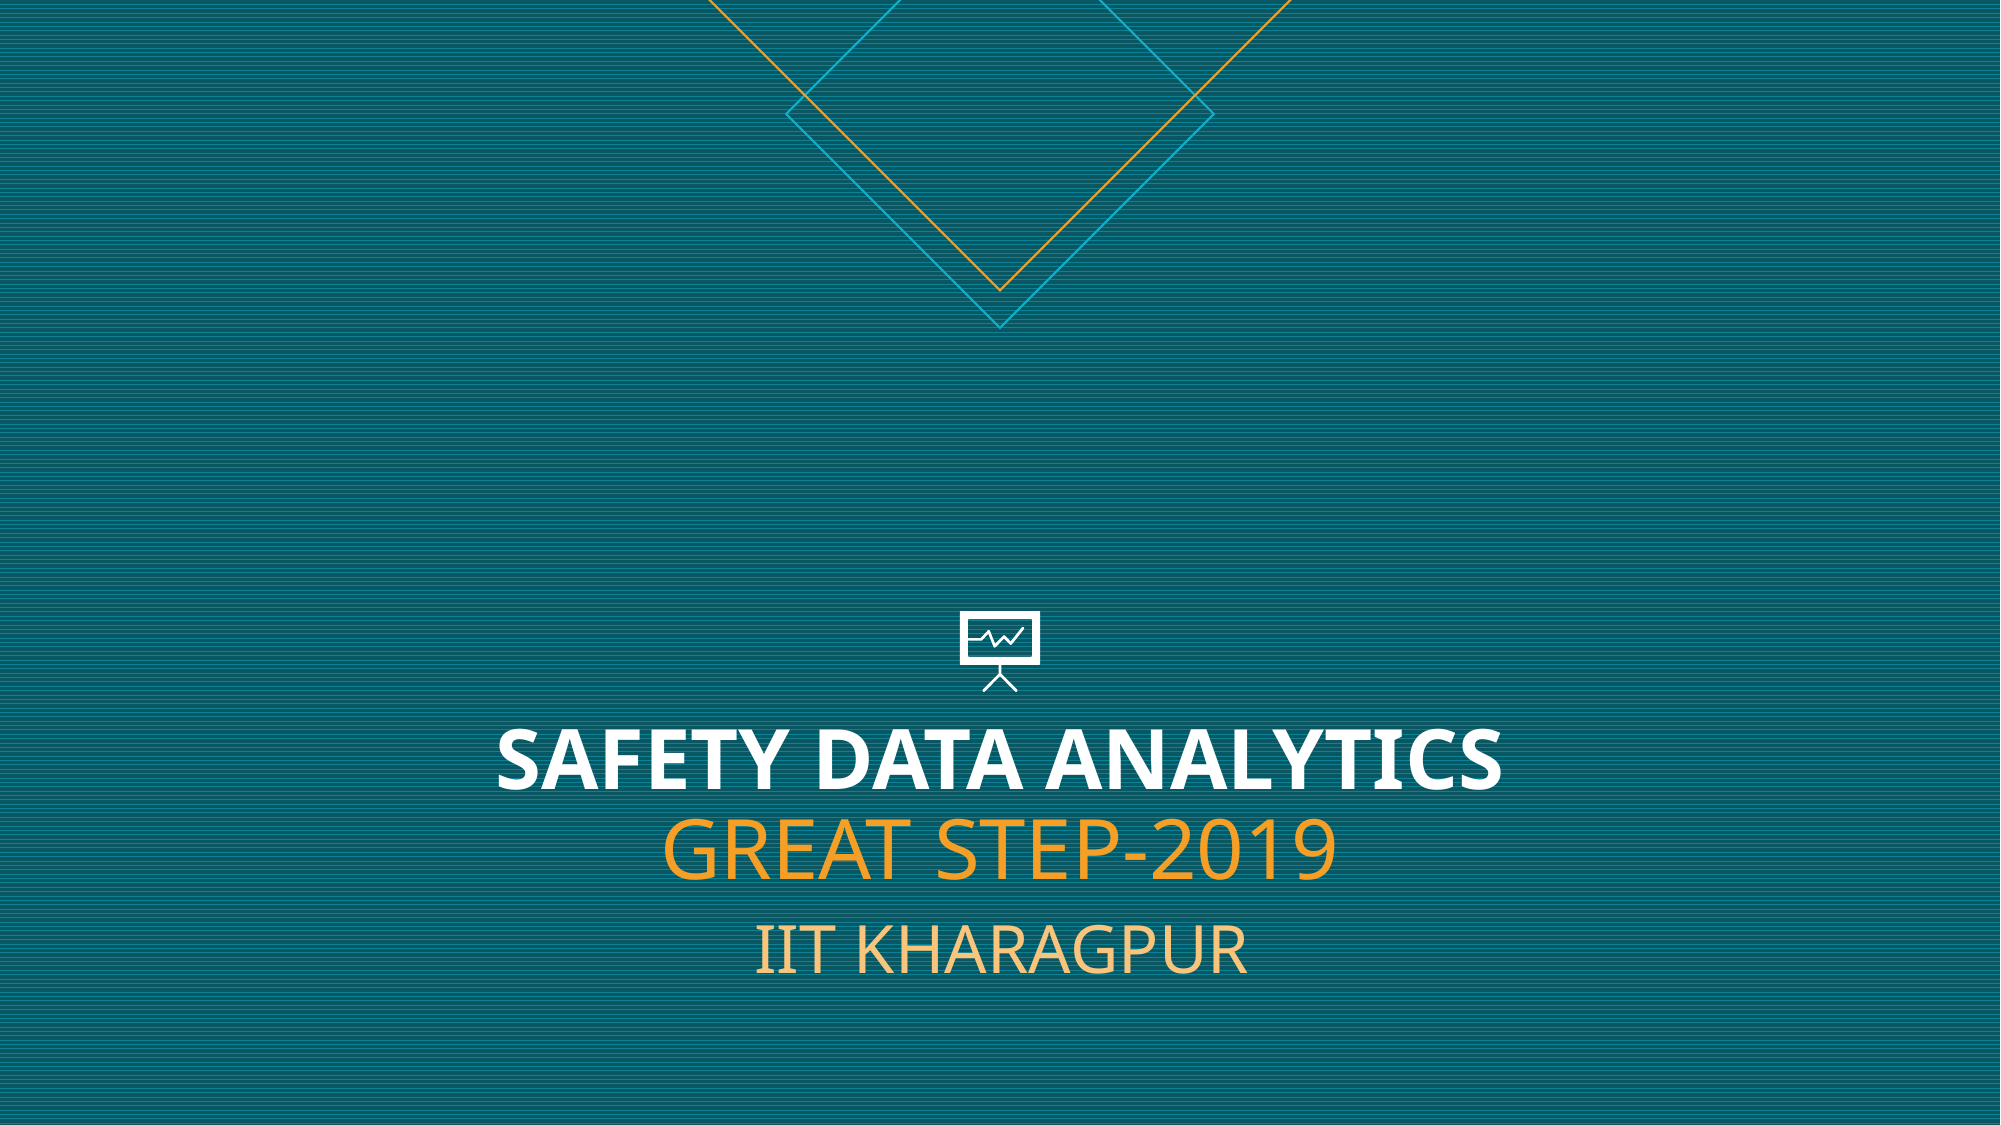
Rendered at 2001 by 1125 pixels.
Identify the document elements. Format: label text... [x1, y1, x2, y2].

text_box [708, 0, 1292, 292]
title SAFETY DATA ANALYTICS GREAT STEP-2019 [249, 717, 1750, 906]
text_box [959, 611, 1041, 692]
text_box IIT KHARAGPUR [739, 899, 1291, 995]
text_box [784, 95, 1216, 330]
